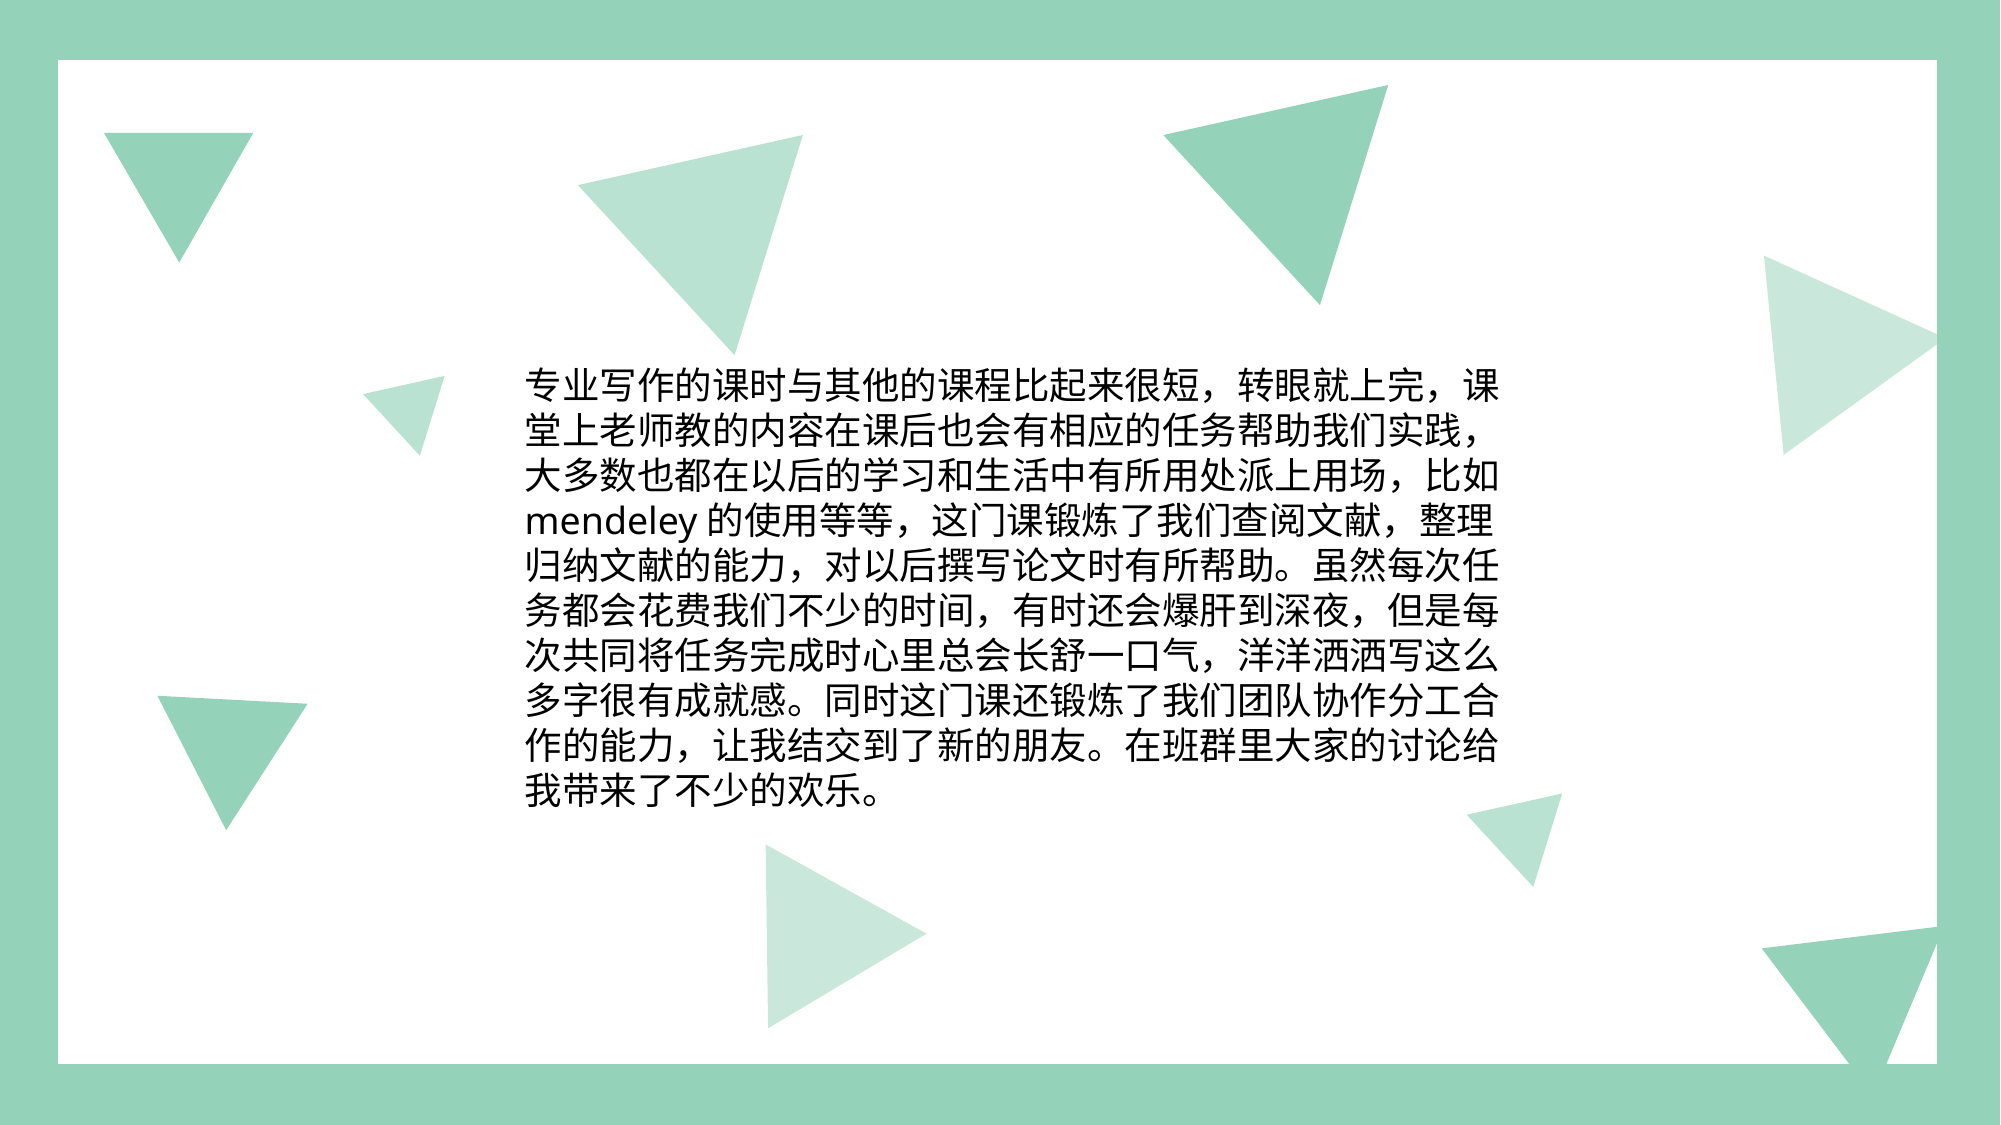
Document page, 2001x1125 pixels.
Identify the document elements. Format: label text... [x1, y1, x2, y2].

text_box [764, 842, 929, 1031]
text_box [575, 133, 805, 355]
text_box [1759, 924, 1946, 1098]
text_box [26, 28, 1970, 1097]
text_box [1161, 83, 1390, 308]
text_box [155, 694, 310, 833]
text_box [361, 374, 447, 458]
text_box [1470, 792, 1564, 889]
text_box [102, 131, 256, 265]
text_box [1762, 253, 1948, 457]
text_box 专业写作的课时与其他的课程比起来很短，转眼就上完，课堂上老师教的内容在课后也会有相应的任务帮助我们实践，大多数也都在以后的学习和生活中有所用处派上用场，比如mendeley的使用等等，这门课锻炼了我们查阅文献，整理归纳文献的能力，对以后撰写论文时有所帮助。虽然每次任务都会花费我们不少的时间，有时还会爆肝到深夜，但是每次共同将任务完成时心里总会长舒一口气，洋洋洒洒写这么多字很有成就感。同时这门课还锻炼了我们团队协作分工合作的能力，让我结交到了新的朋友。在班群里大家的讨论给我带来了不少的欢乐。 [509, 355, 1534, 820]
